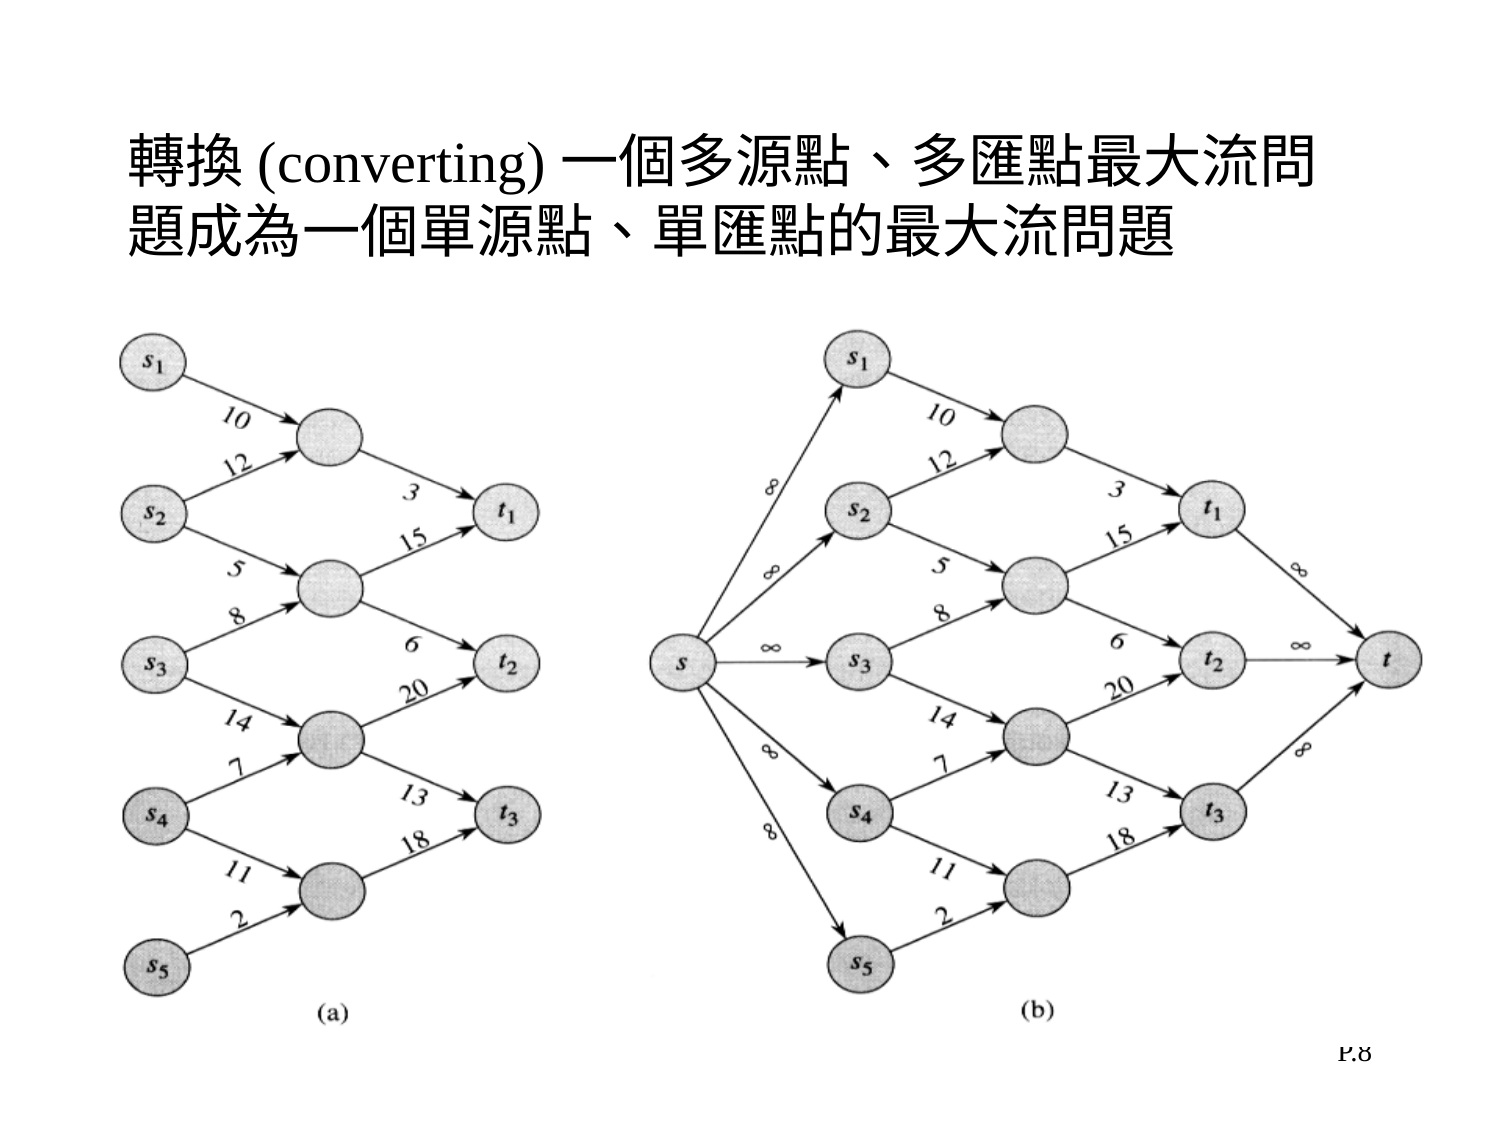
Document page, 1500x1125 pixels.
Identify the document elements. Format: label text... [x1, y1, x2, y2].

slide_number P.8 [1074, 1055, 1388, 1100]
title 轉換(converting)一個多源點、多匯點最大流問題成為一個單源點、單匯點的最大流問題 [112, 99, 1388, 288]
picture [29, 314, 1471, 1047]
